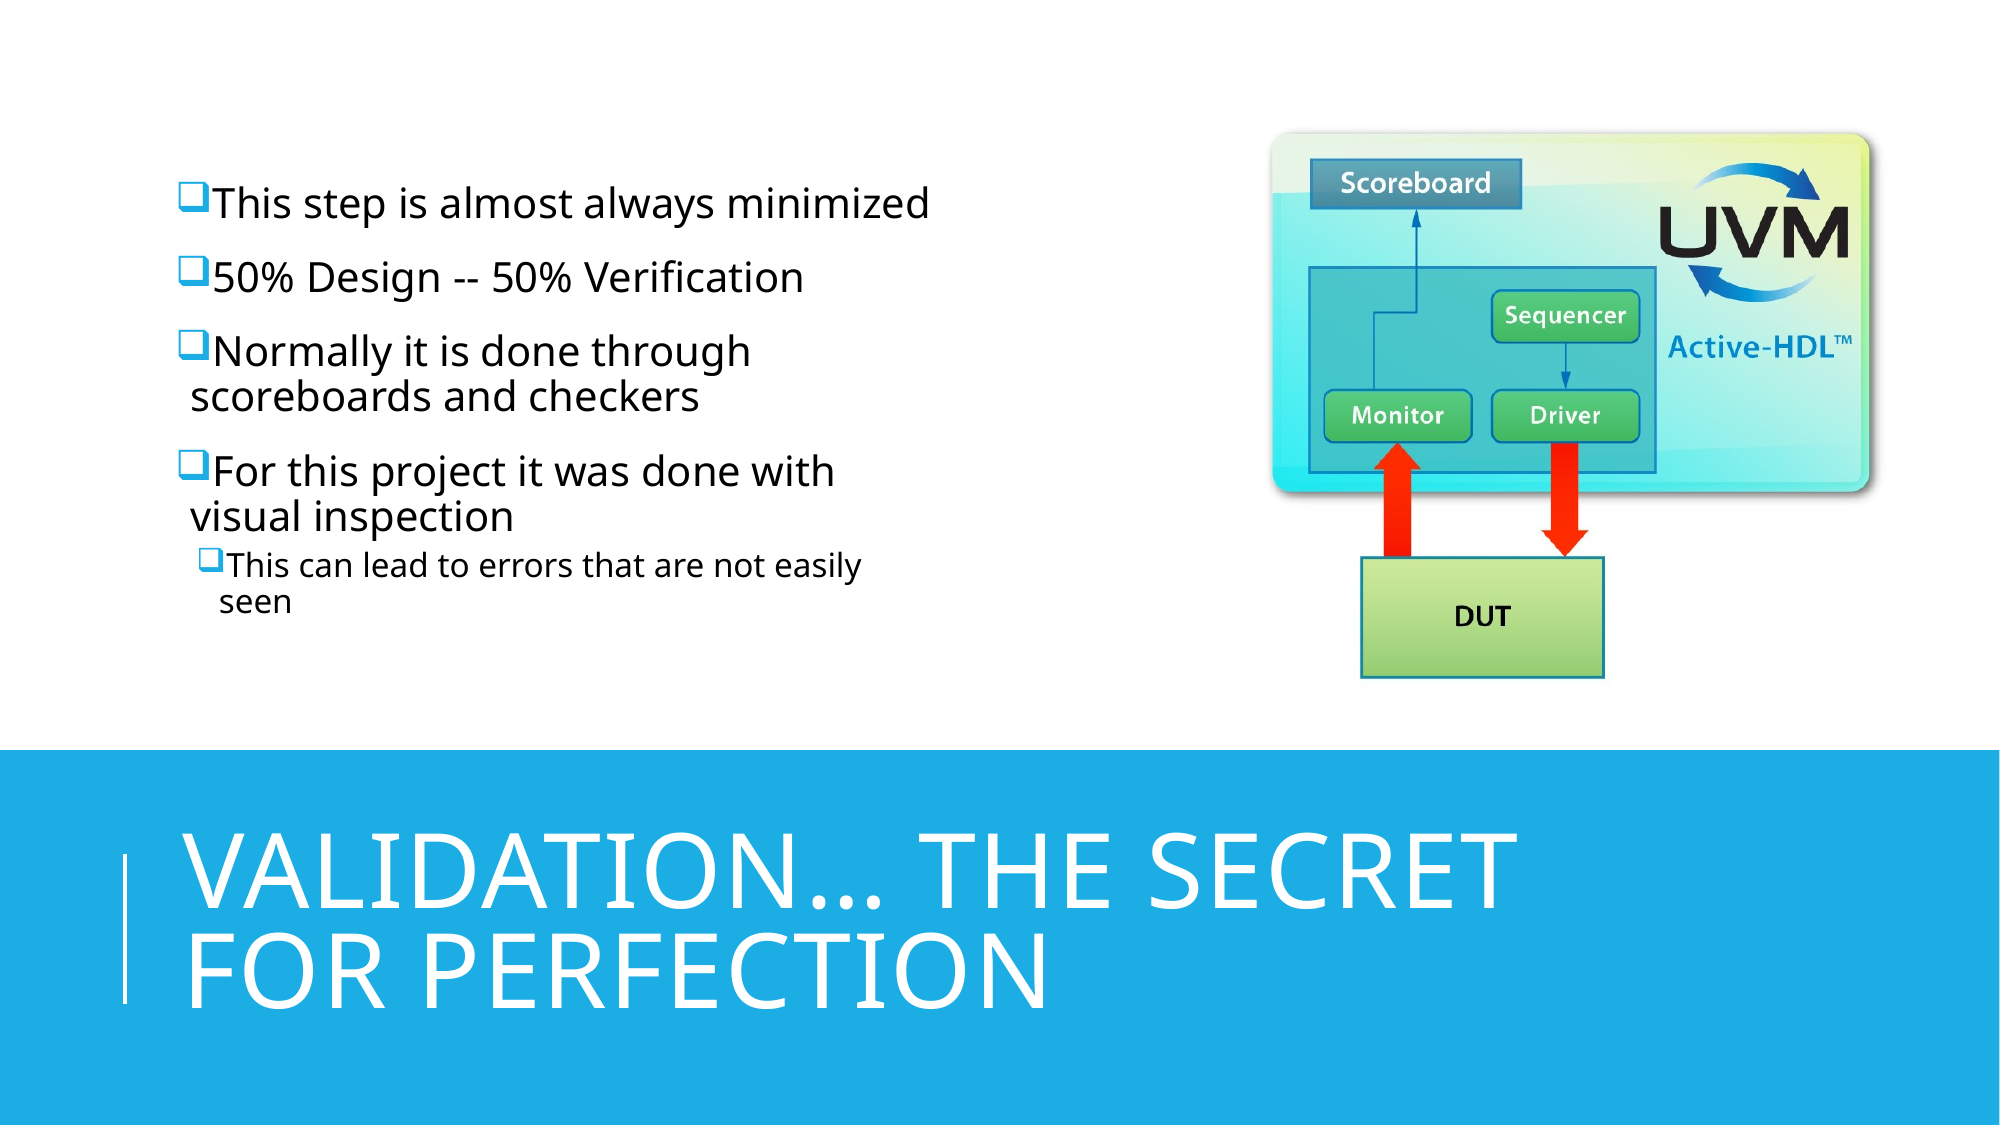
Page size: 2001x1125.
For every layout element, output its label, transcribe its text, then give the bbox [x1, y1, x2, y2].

text_box [0, 0, 2000, 749]
picture [1230, 105, 1908, 698]
title Validation… the secret for perfection [168, 805, 1763, 1052]
text_box [0, 749, 2000, 1125]
list This step is almost always minimized 50% Design -- 50% Verification Normally it is done through scoreboards and checkers For this project it was done with visual inspection This can lead to errors that are not easily seen [168, 105, 948, 698]
